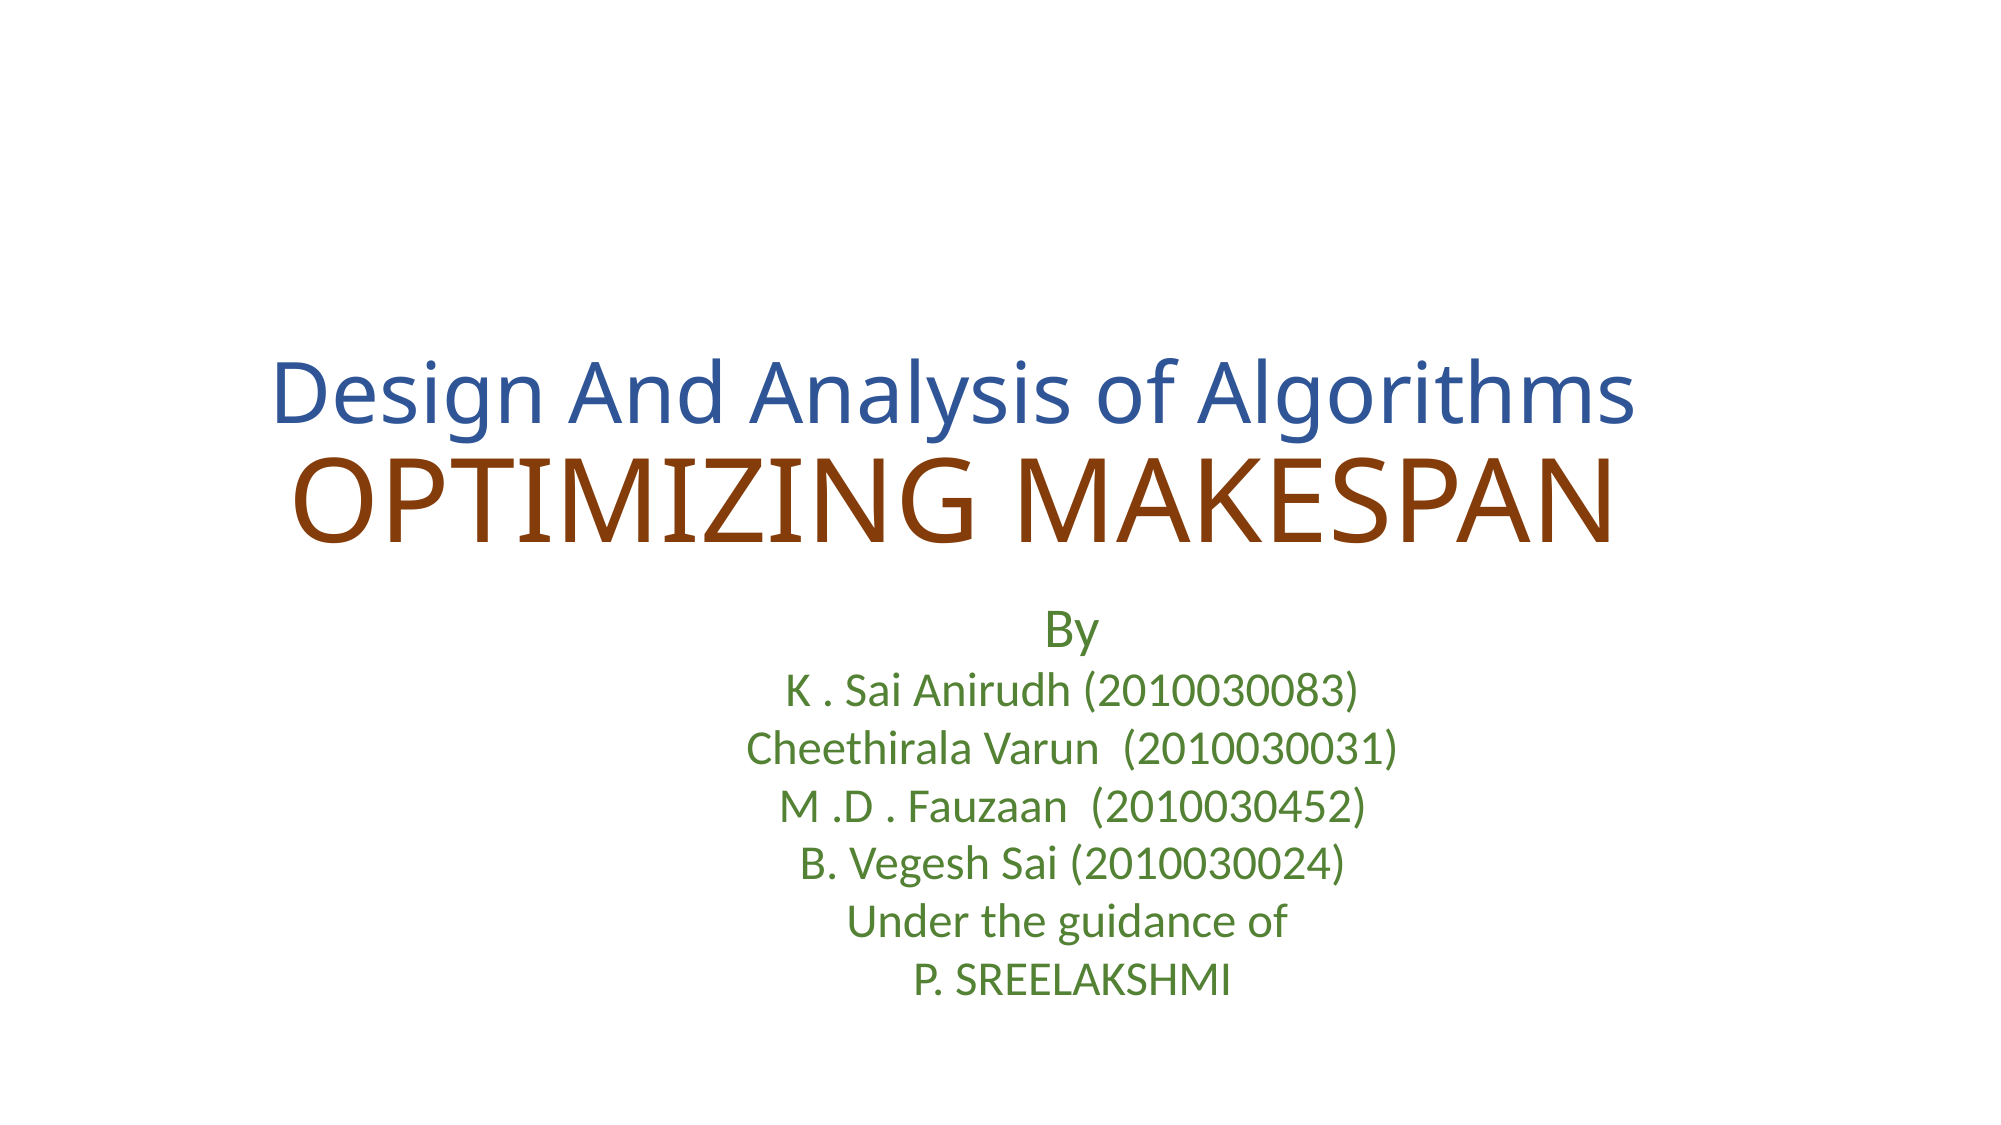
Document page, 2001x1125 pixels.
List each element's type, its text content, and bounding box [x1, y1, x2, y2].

subtitle By K . Sai Anirudh (2010030083) Cheethirala Varun (2010030031) M .D . Fauzaan (2010030452) B. Vegesh Sai (2010030024) Under the guidance of P. SREELAKSHMI [249, 590, 1826, 1015]
title Design And Analysis of Algorithms OPTIMIZING MAKESPAN [158, 184, 1750, 576]
